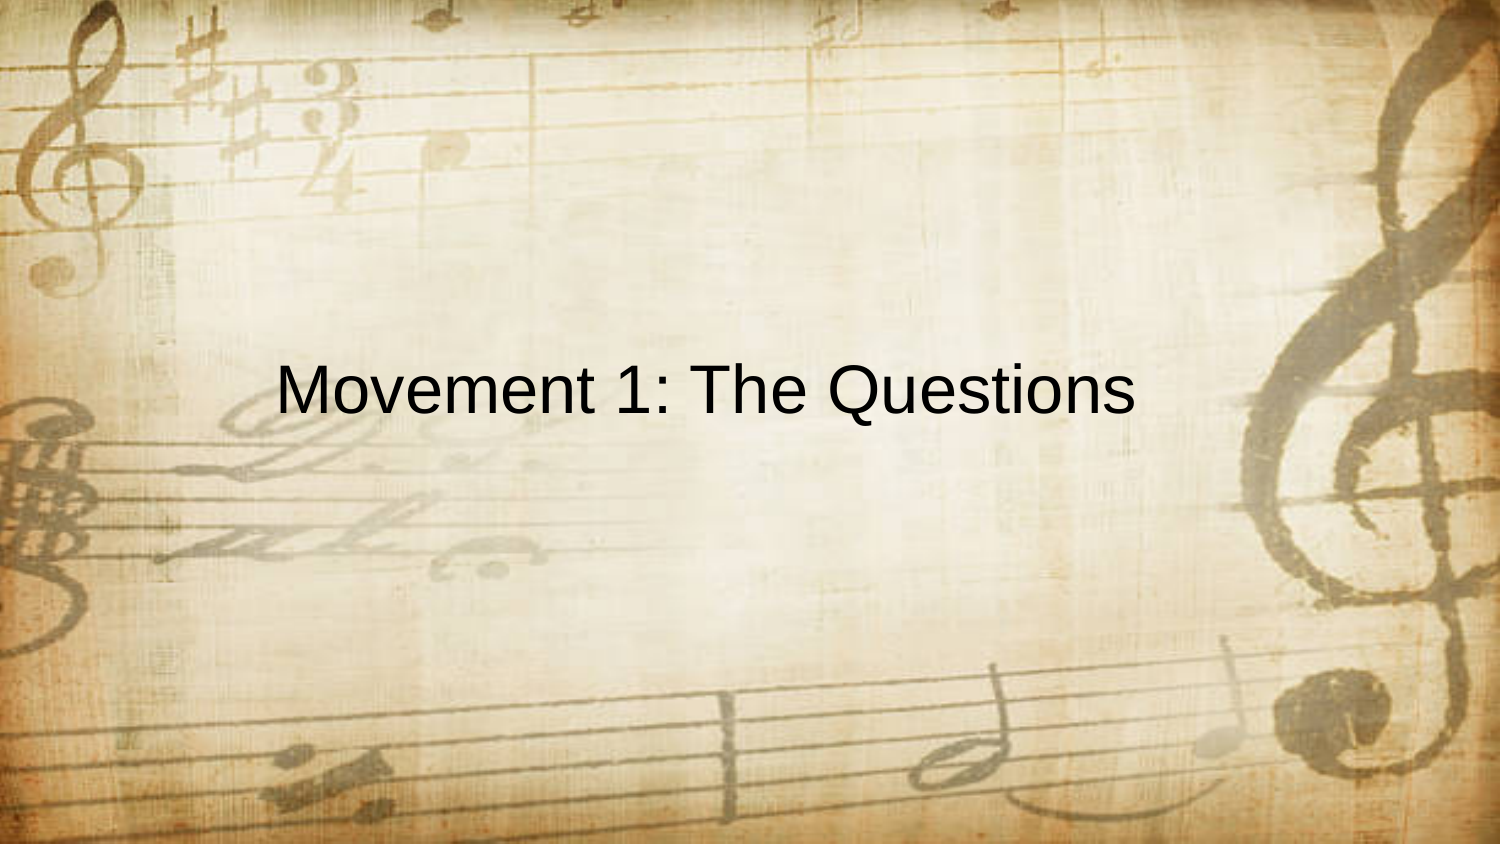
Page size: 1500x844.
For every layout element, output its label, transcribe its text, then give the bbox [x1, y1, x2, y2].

text_box Movement 1: The Questions [179, 330, 1234, 443]
picture [0, 0, 1500, 844]
